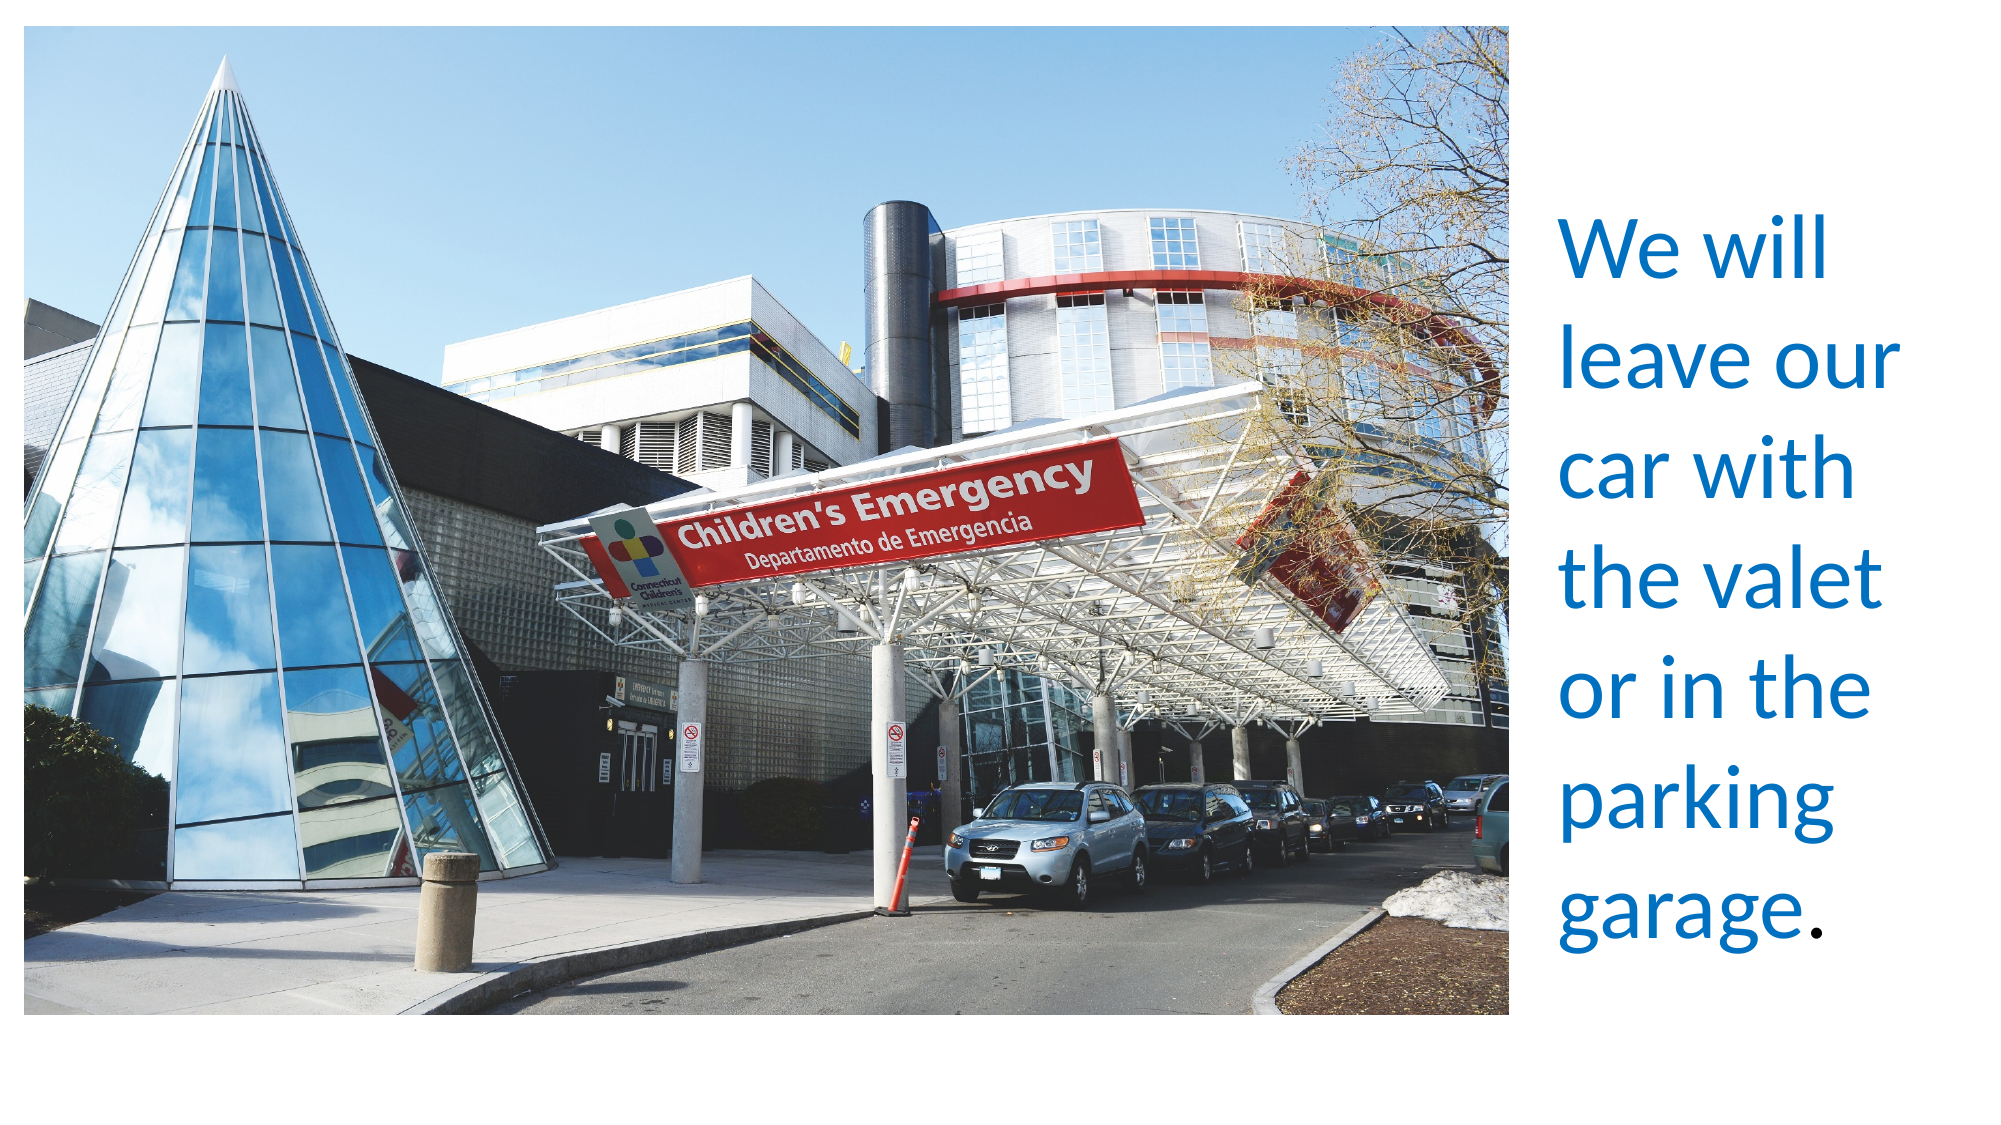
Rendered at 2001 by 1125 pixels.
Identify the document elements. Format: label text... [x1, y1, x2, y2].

text_box We will leave our car with the valet or in the parking garage. [1542, 69, 1970, 964]
picture [24, 26, 1509, 1015]
